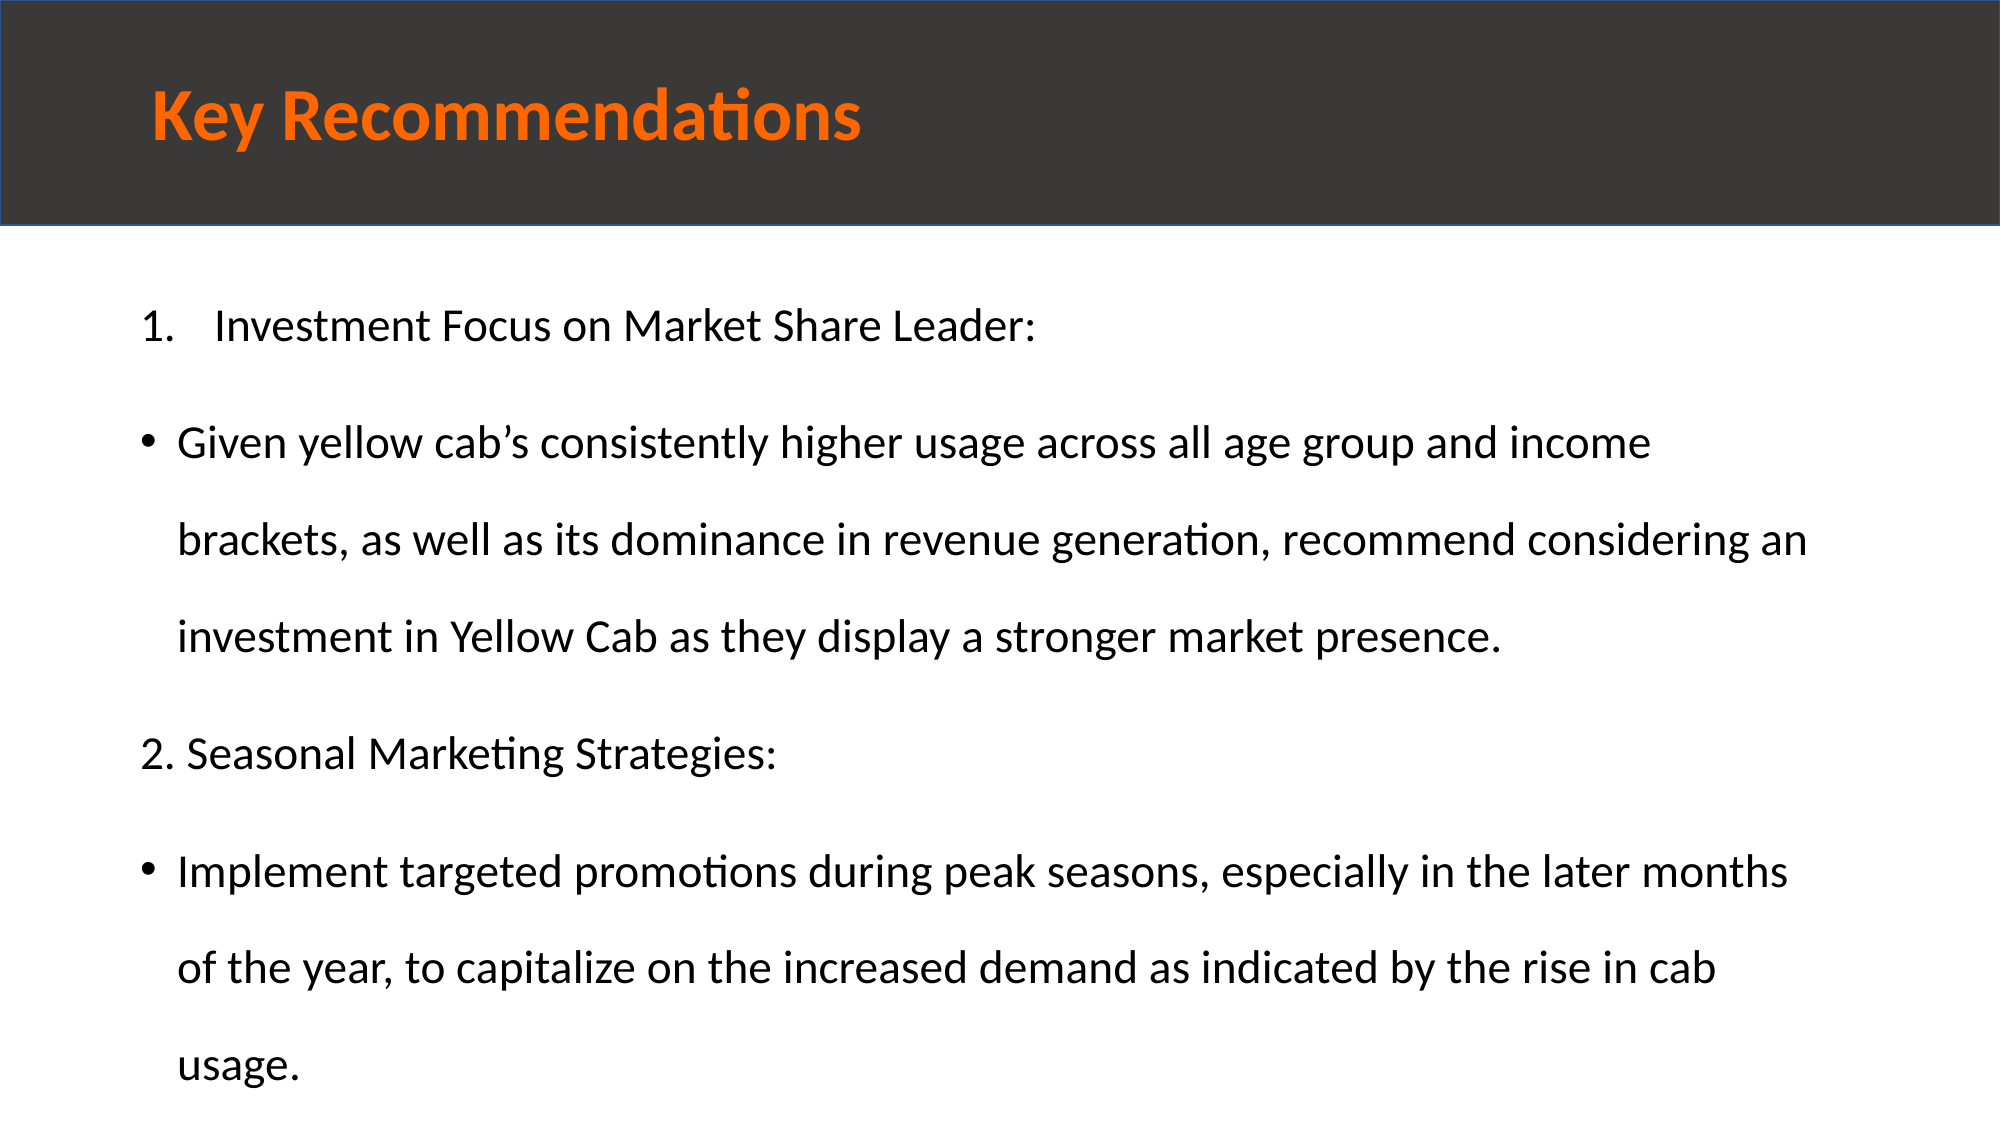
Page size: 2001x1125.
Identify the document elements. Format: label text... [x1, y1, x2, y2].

list Investment Focus on Market Share Leader: Given yellow cab’s consistently higher usage across all age group and income brackets, as well as its dominance in revenue generation, recommend considering an investment in Yellow Cab as they display a stronger market presence. 2. Seasonal Marketing Strategies: Implement targeted promotions during peak seasons, especially in the later months of the year, to capitalize on the increased demand as indicated by the rise in cab usage. [125, 246, 1850, 1100]
text_box [0, 0, 2000, 226]
title Key Recommendations [137, 7, 1863, 225]
